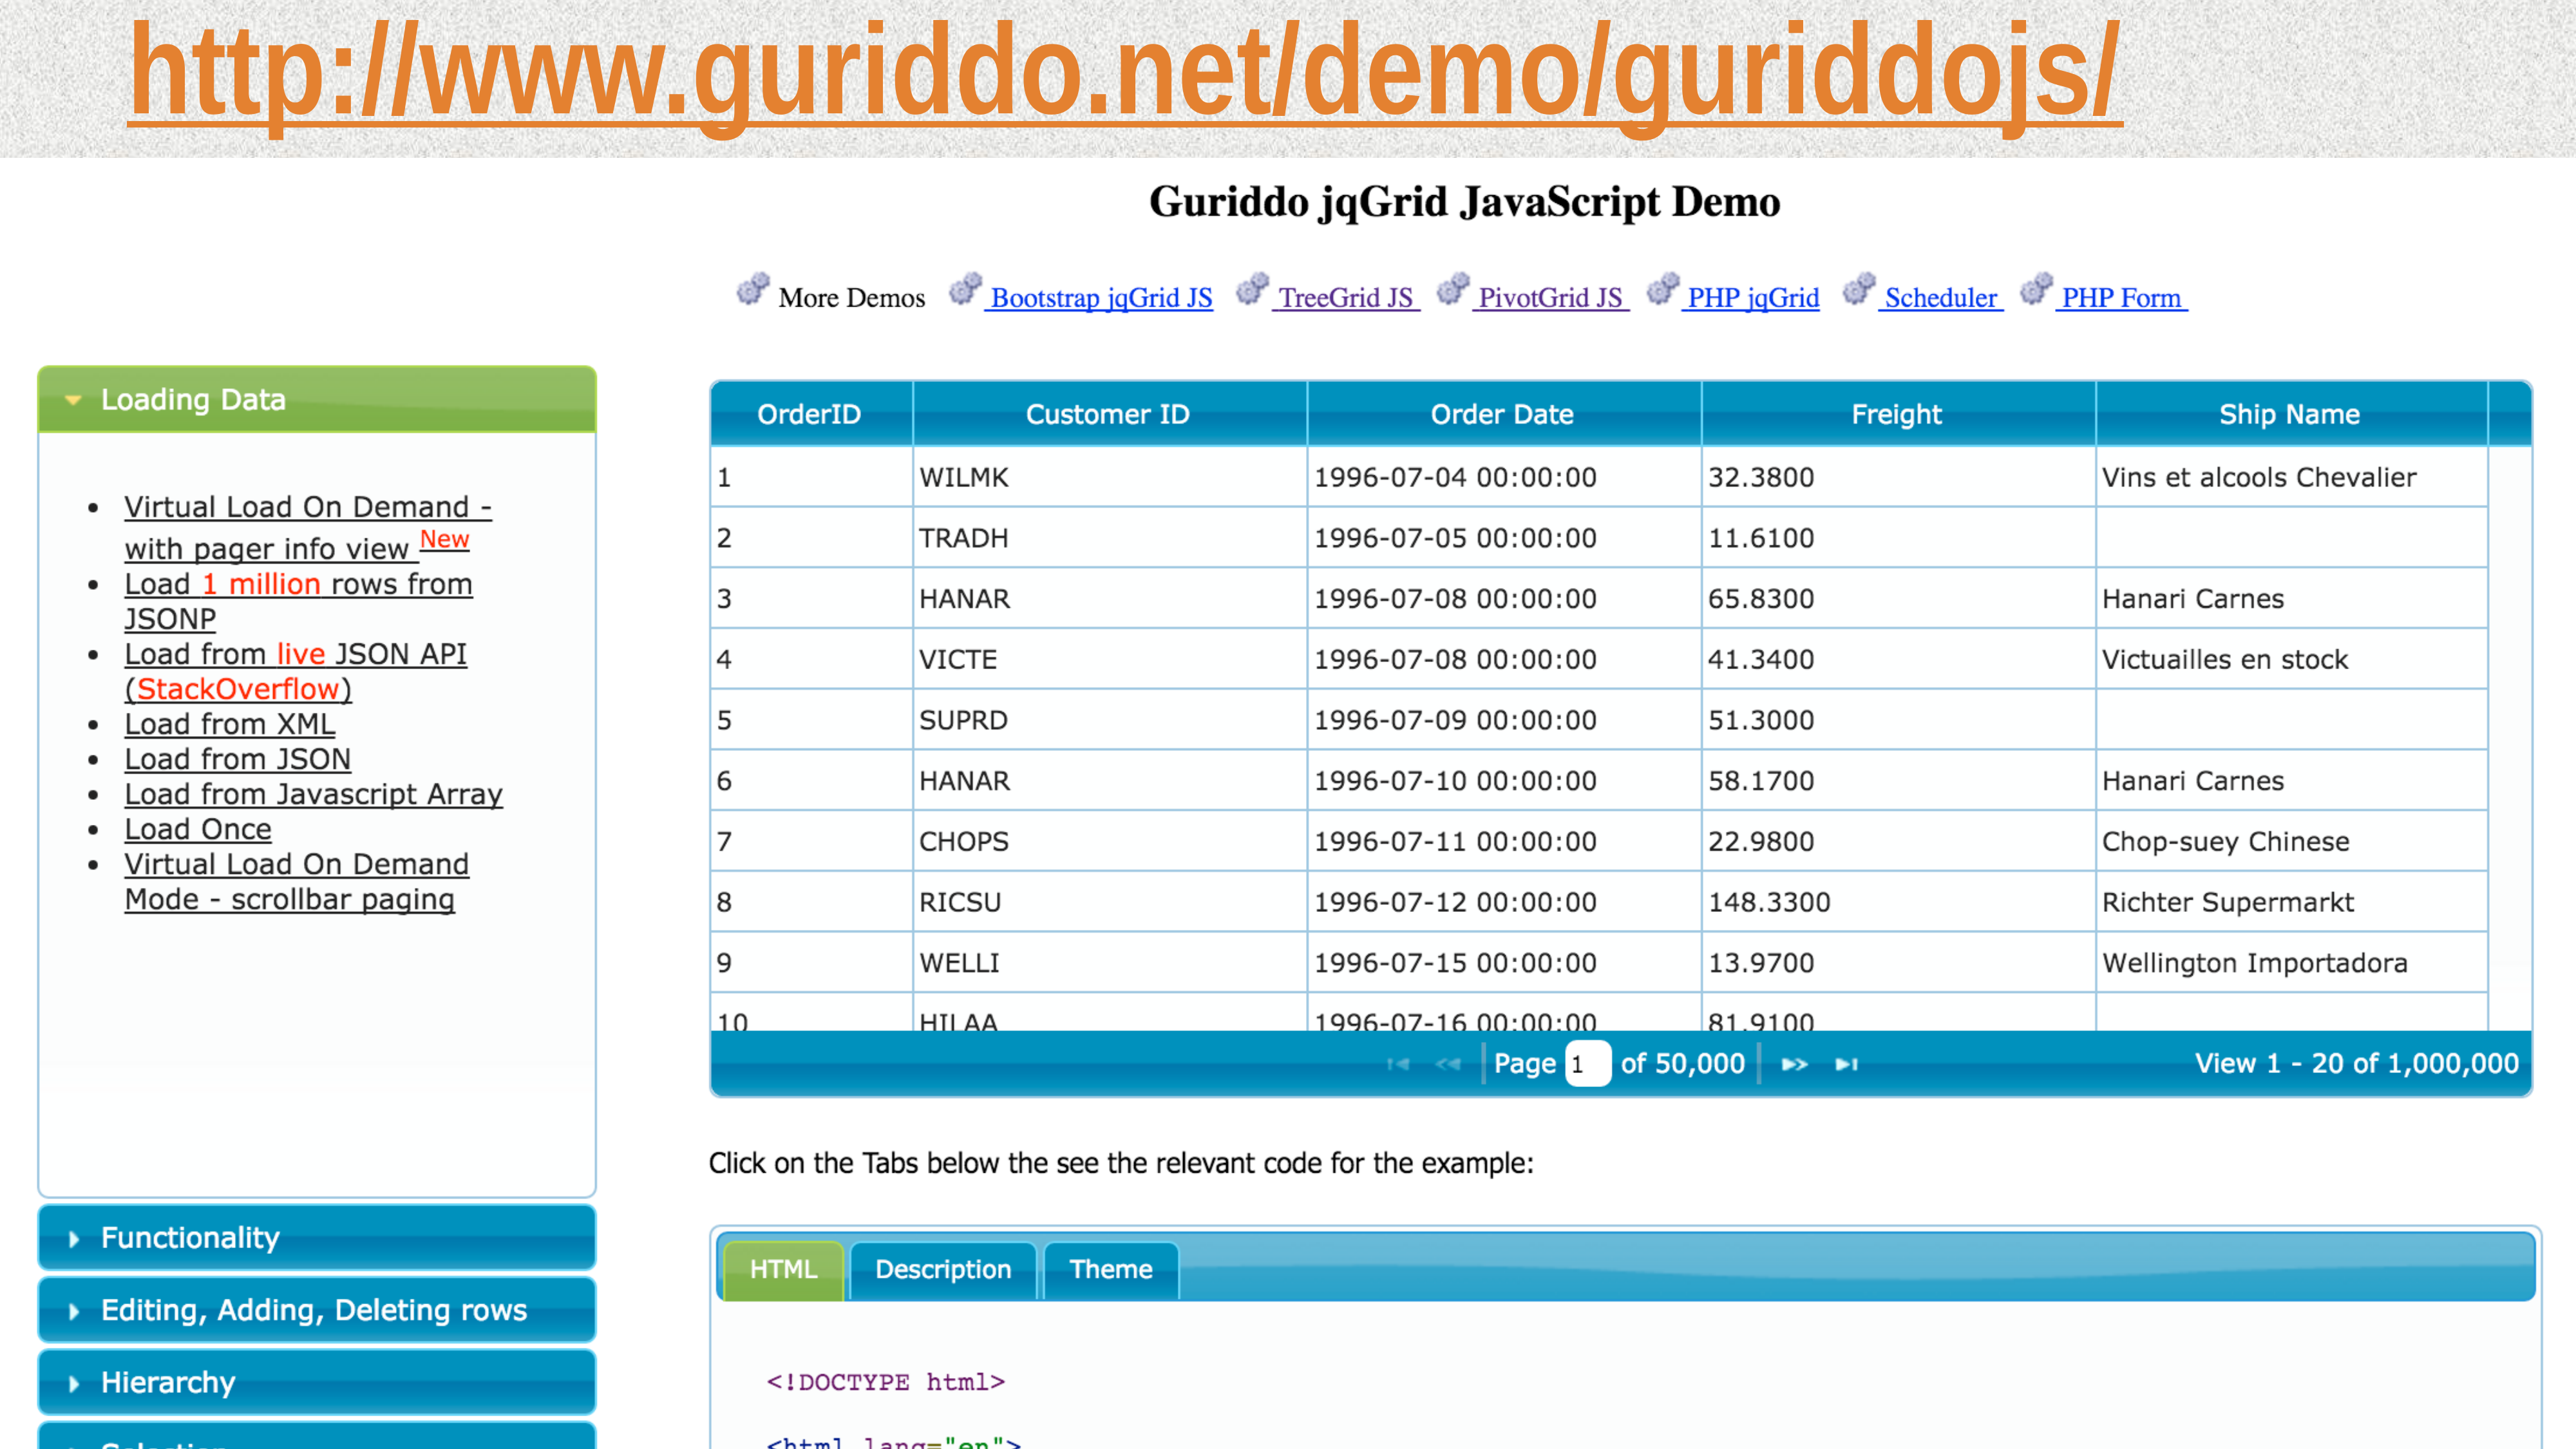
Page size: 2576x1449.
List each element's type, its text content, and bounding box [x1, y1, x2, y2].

picture [0, 0, 2576, 1449]
title http://www.guriddo.net/demo/guriddojs/ [113, 0, 2427, 158]
picture [102, 1443, 118, 1449]
picture [177, 1444, 182, 1449]
picture [138, 1443, 143, 1449]
